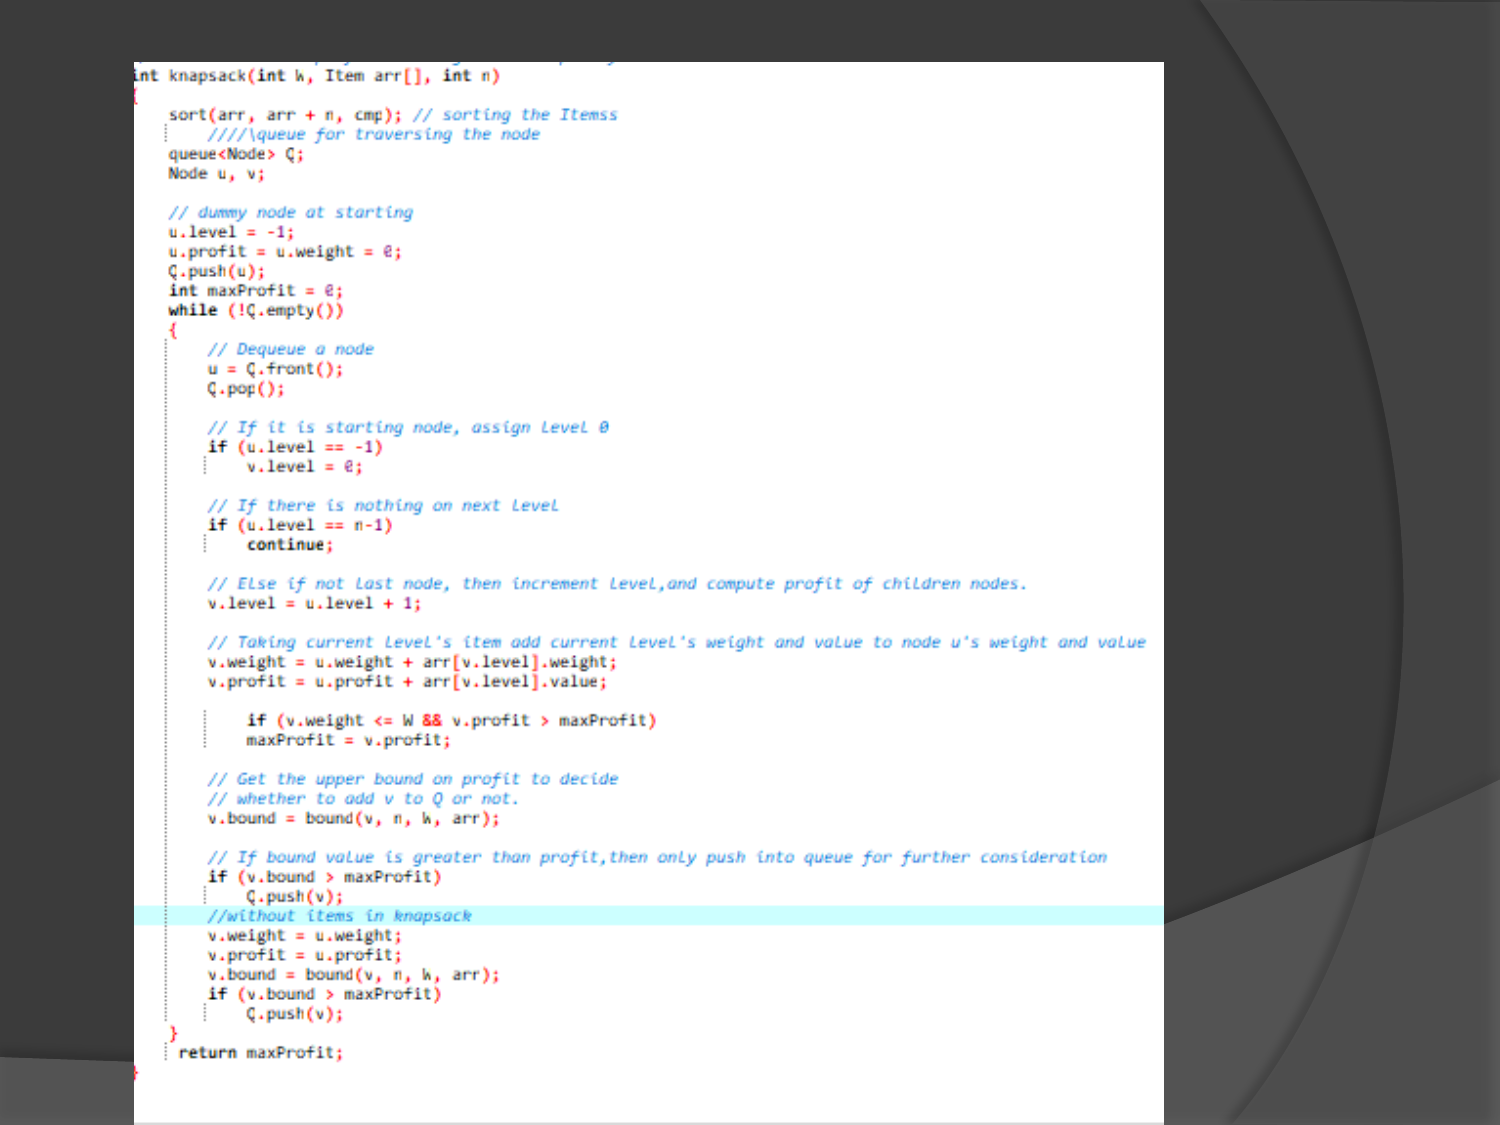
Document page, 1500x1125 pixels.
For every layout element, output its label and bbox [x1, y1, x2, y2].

list [133, 62, 1164, 1125]
